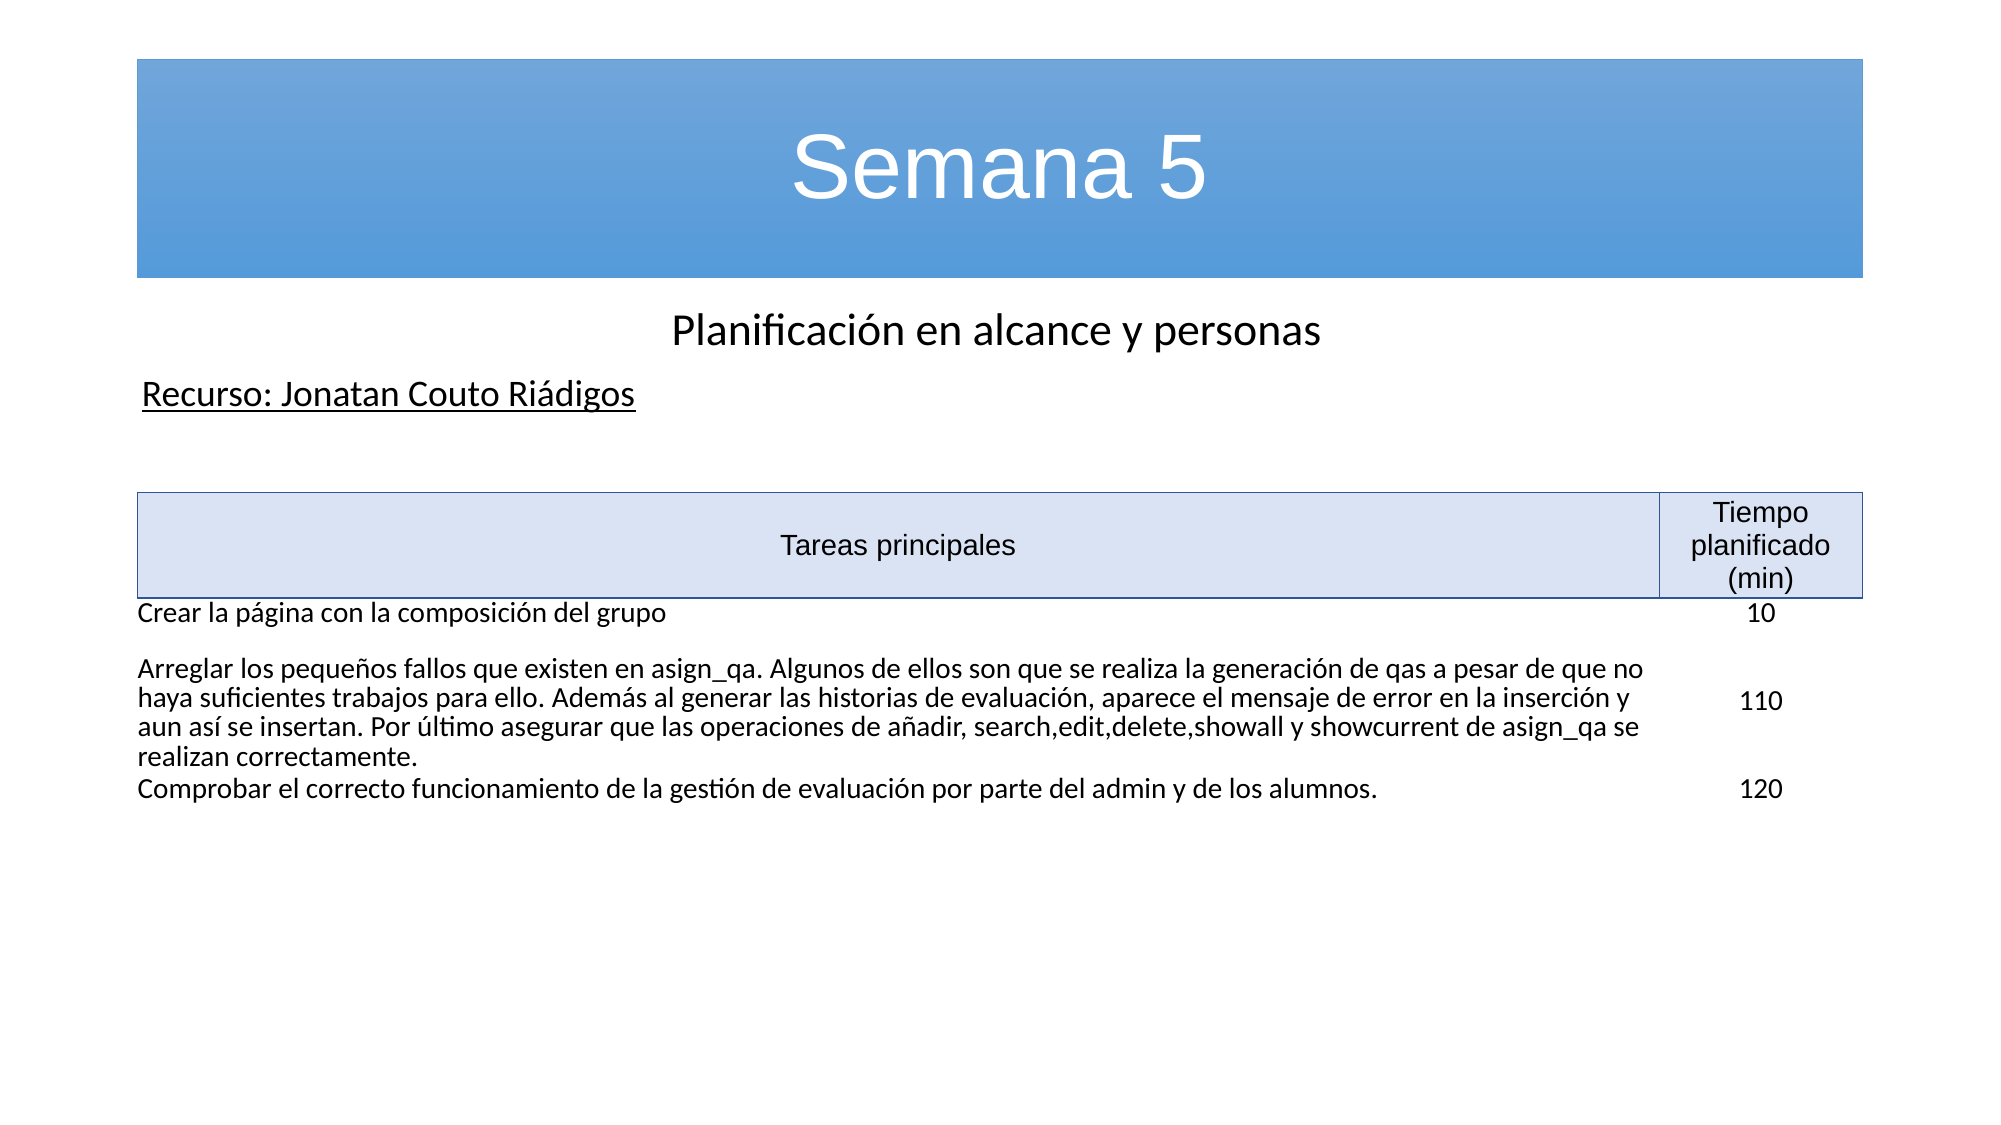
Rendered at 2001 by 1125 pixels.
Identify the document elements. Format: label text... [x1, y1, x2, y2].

table_header Tareas principales [138, 493, 1659, 597]
table_cell 120 [1659, 773, 1862, 809]
table_header Tiempo planificado (min) [1660, 493, 1862, 597]
title Semana 5 [137, 59, 1863, 278]
text_box Recurso: Jonatan Couto Riádigos [127, 362, 679, 422]
table_cell Crear la página con la composición del grupo [137, 599, 1659, 633]
text_box Planificación en alcance y personas [656, 291, 1343, 362]
table_cell 110 [1659, 633, 1862, 773]
table_cell 10 [1659, 599, 1862, 633]
table_cell Arreglar los pequeños fallos que existen en asign_qa. Algunos de ellos son que se realiza la generación de qas a pesar de que no haya suficientes trabajos para ello. Además al generar las historias de evaluación, aparece el mensaje de error en la inserción y aun así se insertan. Por último asegurar que las operaciones de añadir, search,edit,delete,showall y showcurrent de asign_qa se realizan correctamente. [137, 633, 1659, 773]
table_cell Comprobar el correcto funcionamiento de la gestión de evaluación por parte del admin y de los alumnos. [137, 773, 1659, 809]
